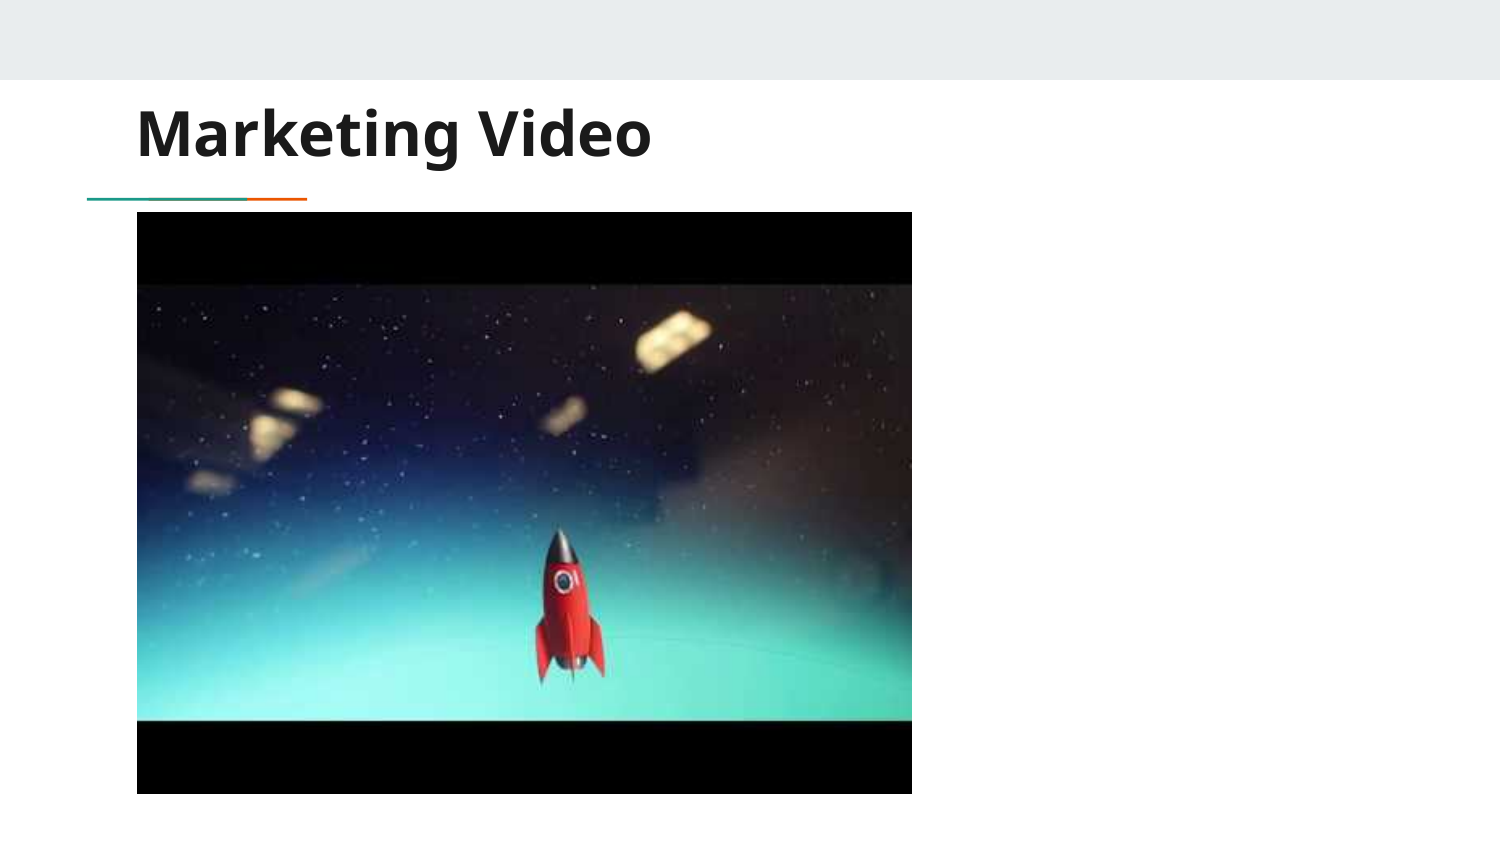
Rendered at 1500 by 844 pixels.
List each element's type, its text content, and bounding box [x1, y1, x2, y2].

title Marketing Video [120, 79, 1380, 168]
picture [136, 212, 912, 794]
